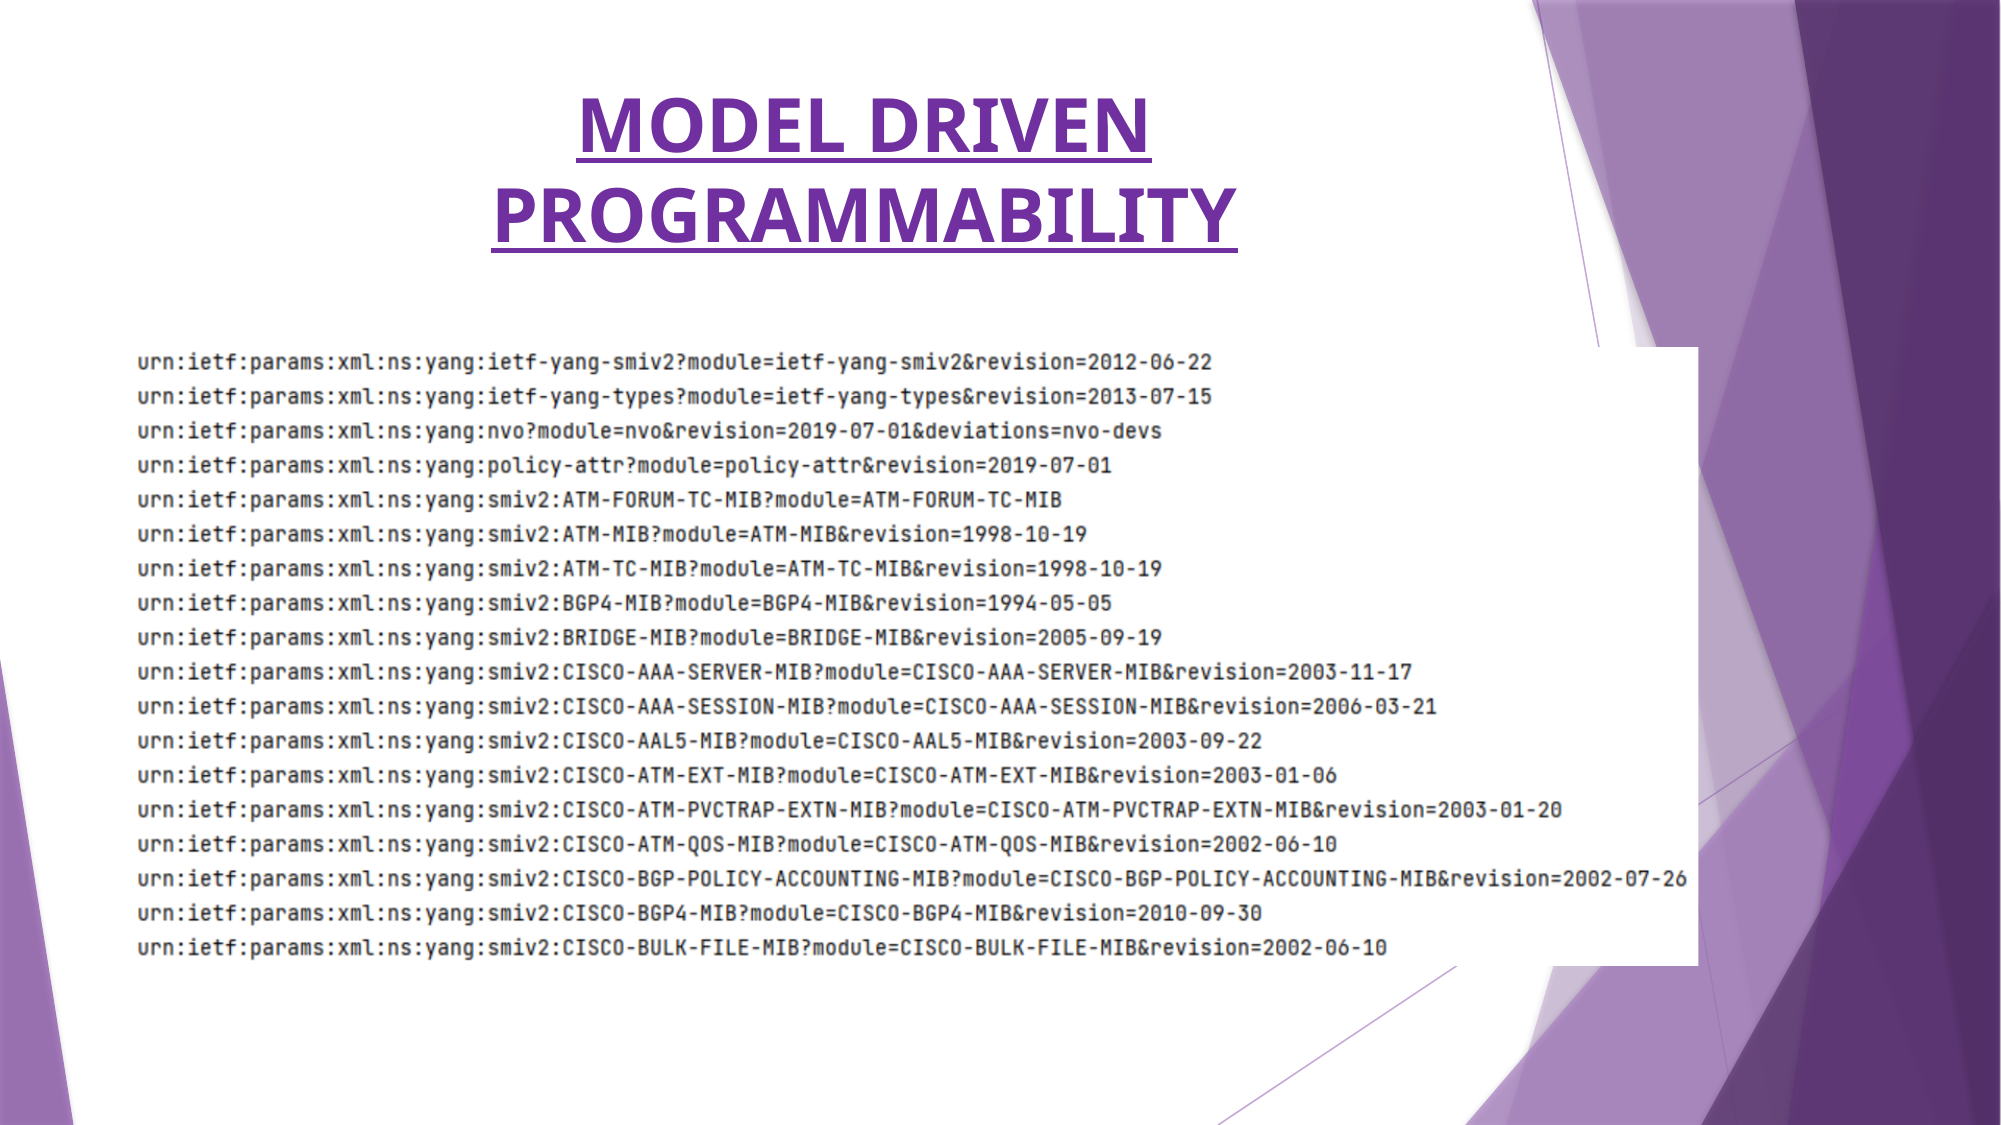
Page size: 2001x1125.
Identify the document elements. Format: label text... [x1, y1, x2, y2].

picture [130, 347, 1699, 966]
title MODEL DRIVEN PROGRAMMABILITY [278, 69, 1450, 195]
